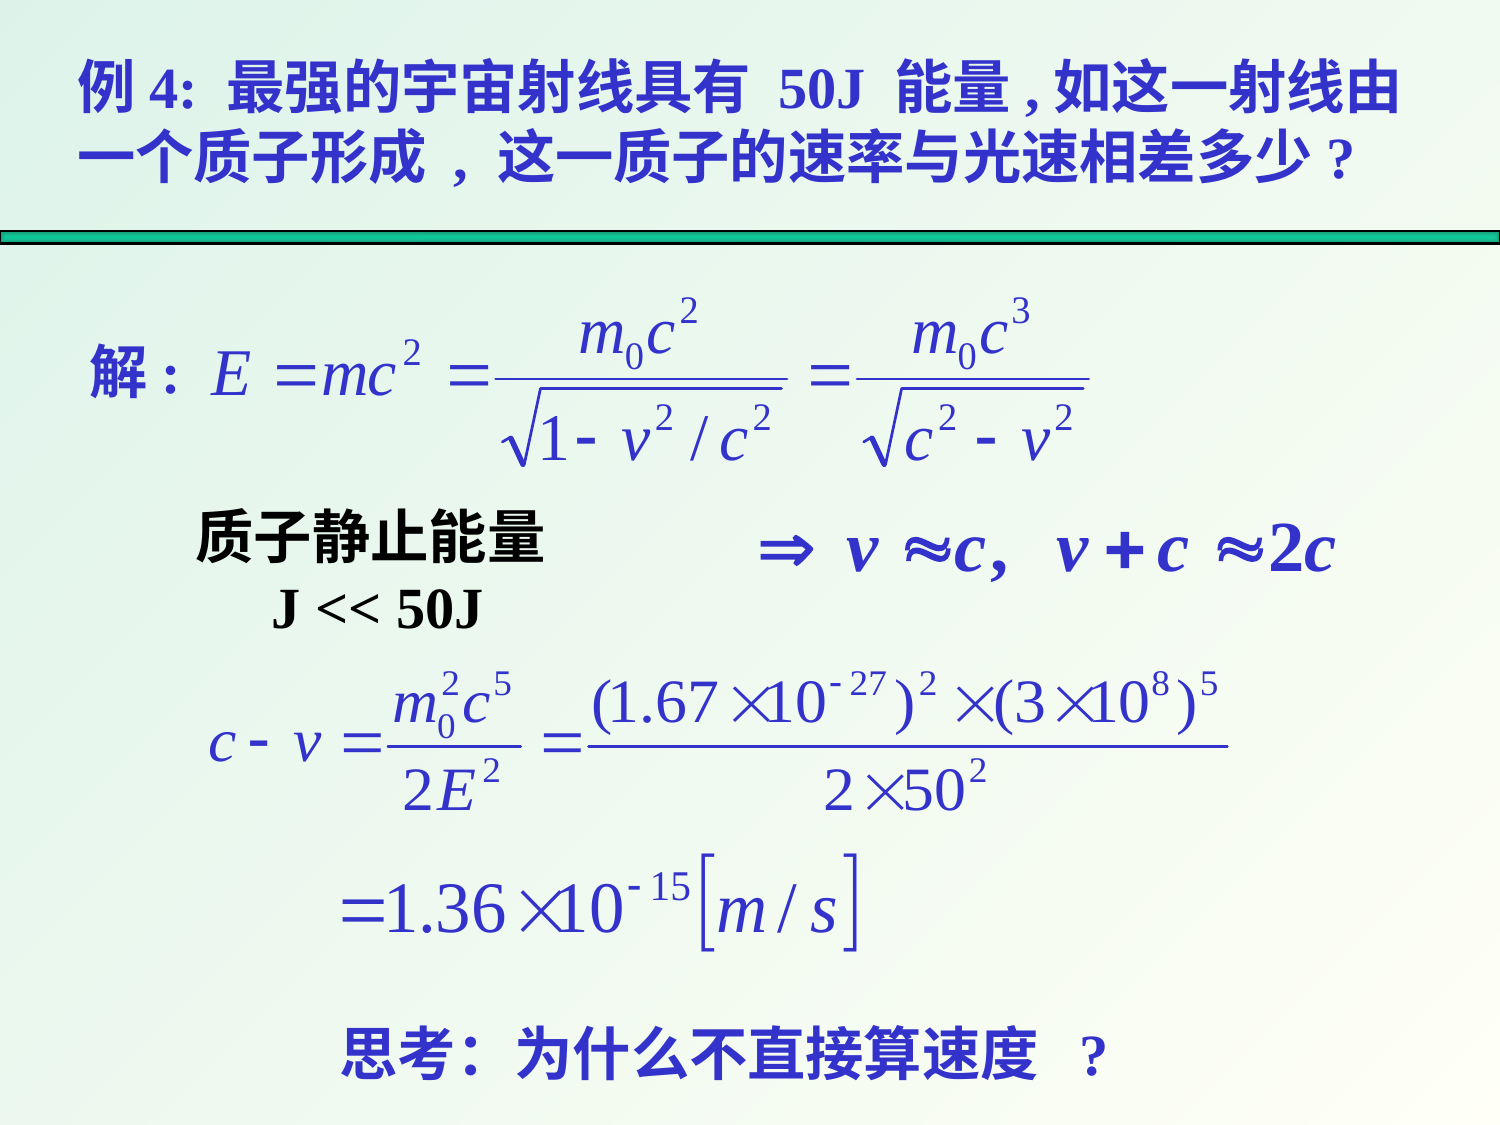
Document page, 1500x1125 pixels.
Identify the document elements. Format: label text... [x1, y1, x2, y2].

text_box [0, 231, 1500, 244]
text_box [199, 653, 1238, 821]
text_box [199, 278, 1101, 476]
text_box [747, 504, 1353, 596]
text_box 例4: 最强的宇宙射线具有 50J 能量,如这一射线由一个质子形成 , 这一质子的速率与光速相差多少? [62, 42, 1438, 198]
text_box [324, 853, 863, 960]
text_box 解: [74, 327, 194, 413]
